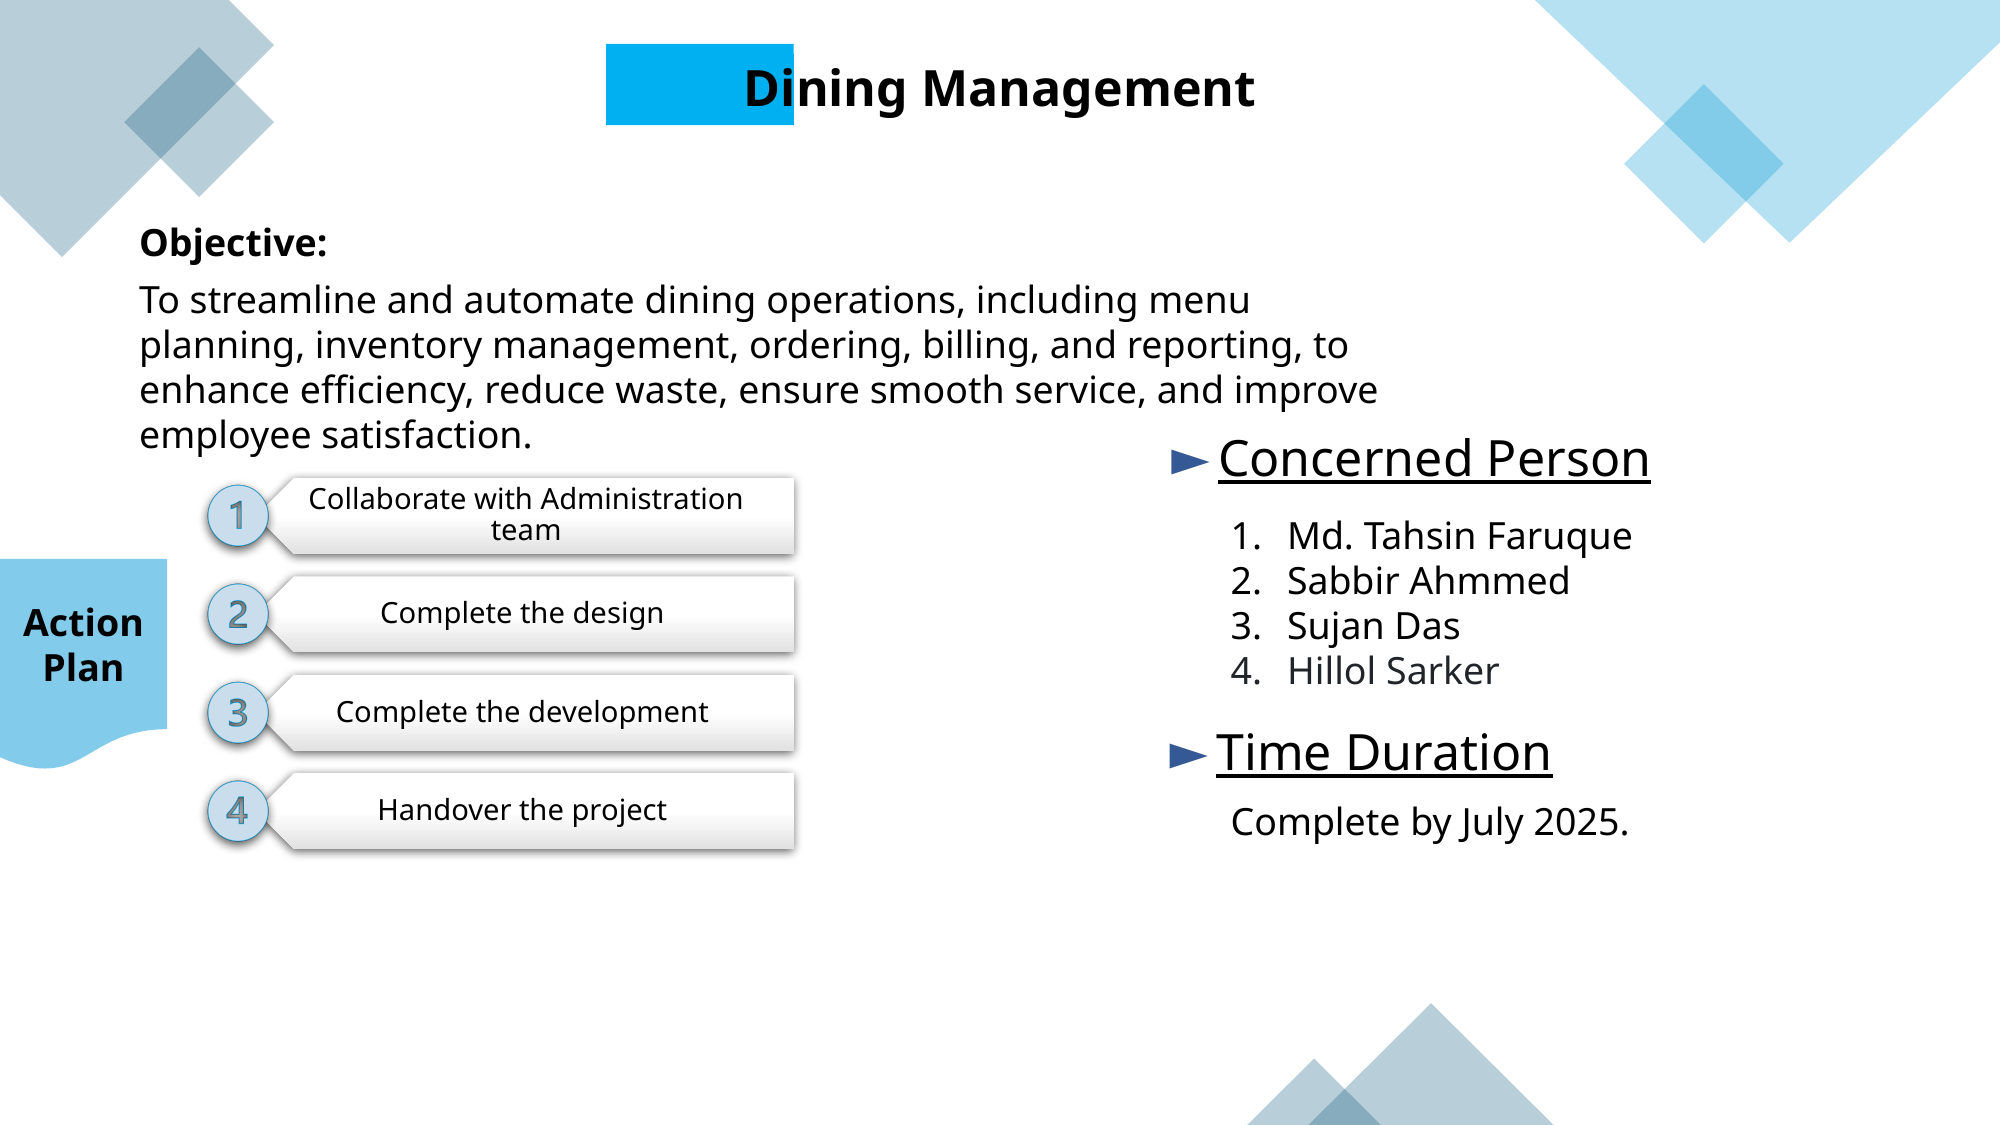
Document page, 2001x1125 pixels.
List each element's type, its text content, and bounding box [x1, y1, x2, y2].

text_box Action Plan [0, 557, 83, 771]
text_box Concerned Person [1156, 419, 1781, 494]
text_box [1621, 124, 1746, 246]
text_box Complete by July 2025. [1215, 790, 1823, 851]
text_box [83, 476, 894, 850]
text_box [122, 45, 277, 200]
text_box Dining Management [720, 49, 1280, 125]
text_box [0, 0, 277, 260]
text_box Objective: To streamline and automate dining operations, including menu planning, inventory management, ordering, billing, and reporting, to enhance efficiency, reduce waste, ensure smooth service, and improve employee satisfaction. [124, 211, 1408, 464]
text_box [1345, 1000, 1556, 1125]
text_box [1245, 1056, 1384, 1125]
text_box [1532, 0, 2000, 246]
text_box Time Duration [1154, 712, 1779, 788]
text_box Md. Tahsin Faruque Sabbir Ahmmed Sujan Das Hillol Sarker [1215, 505, 1652, 700]
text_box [605, 53, 795, 126]
text_box [0, 0, 2000, 1125]
